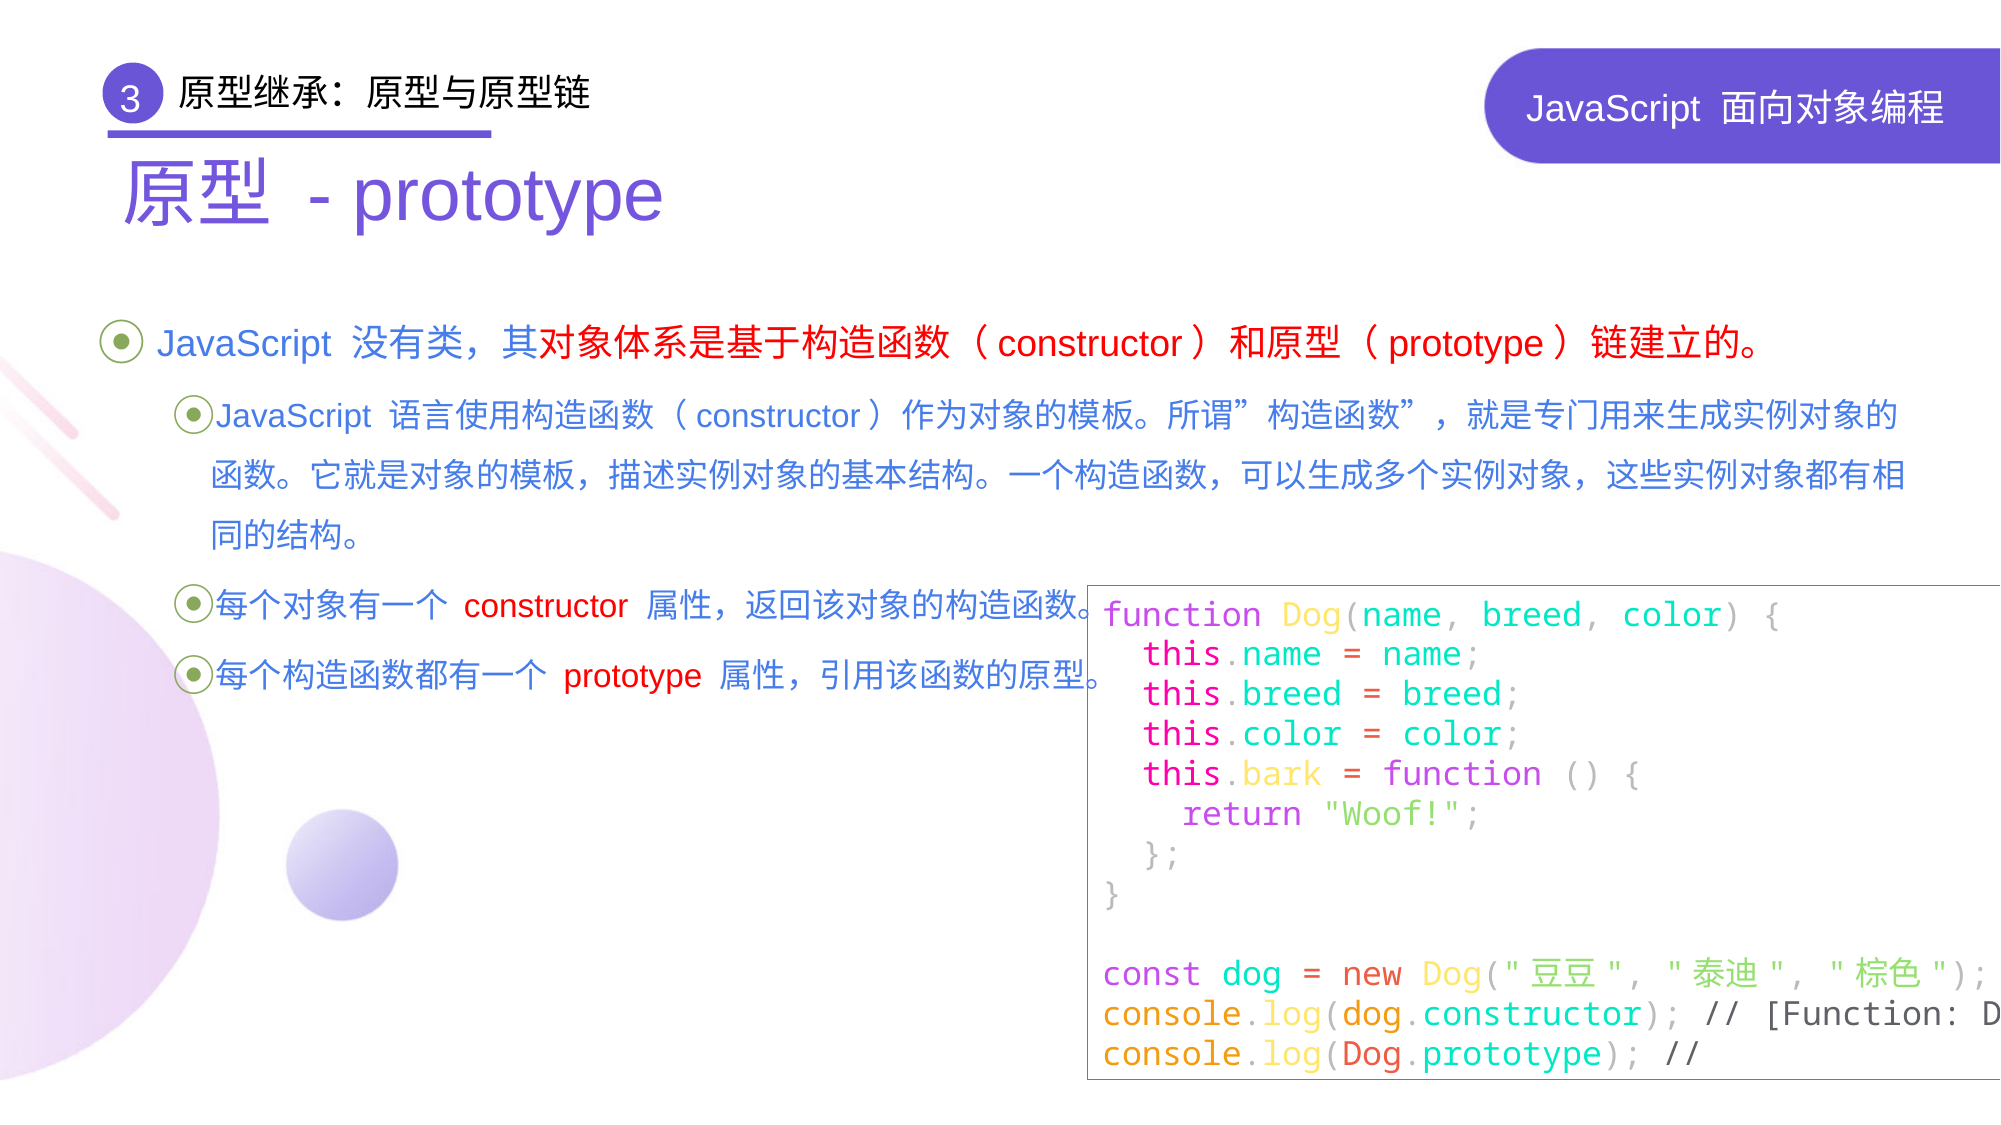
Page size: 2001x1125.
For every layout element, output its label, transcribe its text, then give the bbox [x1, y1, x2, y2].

list 3 [104, 72, 181, 129]
list 原型继承：原型与原型链 [163, 66, 794, 127]
list JavaScript 没有类，其对象体系是基于构造函数（constructor）和原型（prototype）链建立的。 JavaScript 语言使用构造函数（constructor）作为对象的模板。所谓”构造函数”，就是专门用来生成实例对象的函数。它就是对象的模板，描述实例对象的基本结构。一个构造函数，可以生成多个实例对象，这些实例对象都有相同的结构。 每个对象有一个 constructor 属性，返回该对象的构造函数。 每个构造函数都有一个 prototype 属性，引用该函数的原型。 [82, 289, 1941, 1091]
title JavaScript 面向对象编程 [1511, 73, 1962, 137]
picture [0, 0, 2001, 1125]
list 原型 - prototype [107, 148, 1164, 237]
text_box function Dog(name, breed, color) { this.name = name; this.breed = breed; this.color = color; this.bark = function () { return "Woof!"; }; } const dog = new Dog("豆豆", "泰迪", "棕色"); console.log(dog.constructor); // [Function: Dog] console.log(Dog.prototype); // [1087, 585, 2000, 1080]
